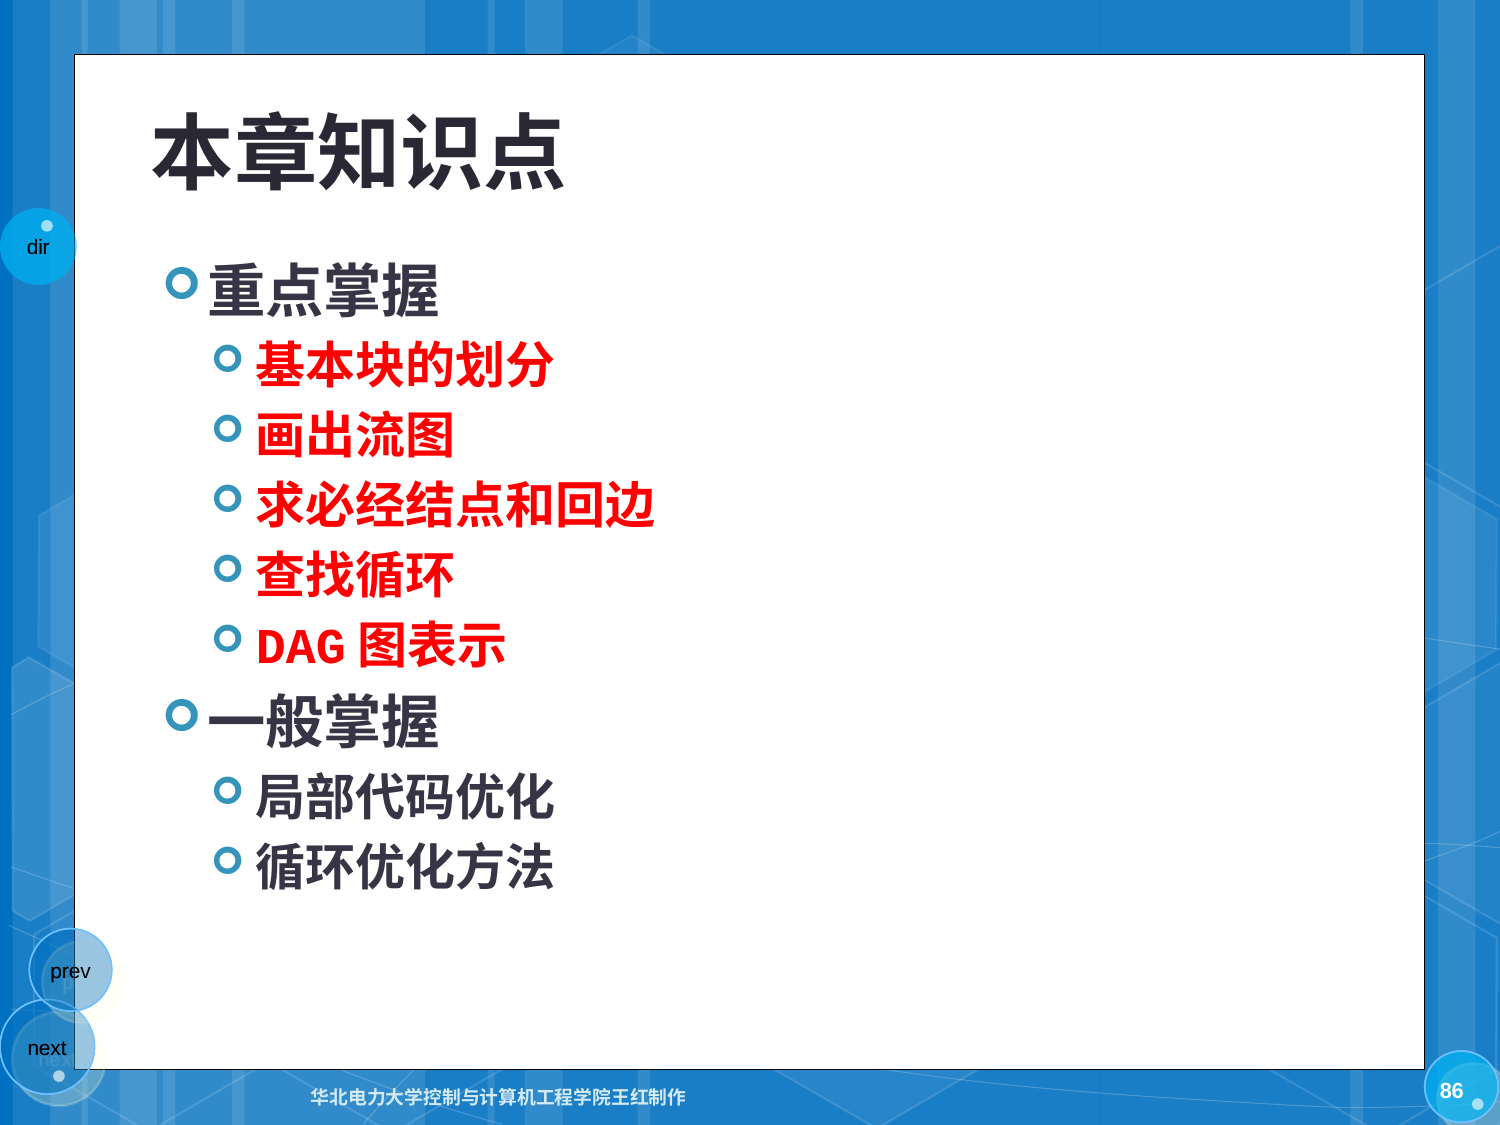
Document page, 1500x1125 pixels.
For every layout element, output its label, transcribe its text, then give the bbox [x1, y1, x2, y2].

title 本章知识点 [135, 66, 1324, 209]
list 重点掌握 基本块的划分 画出流图 求必经结点和回边 查找循环 DAG图表示 一般掌握 局部代码优化 循环优化方法 [135, 246, 1363, 1004]
slide_number 86 [1424, 1060, 1495, 1121]
footer 华北电力大学控制与计算机工程学院王红制作 [143, 1069, 701, 1125]
